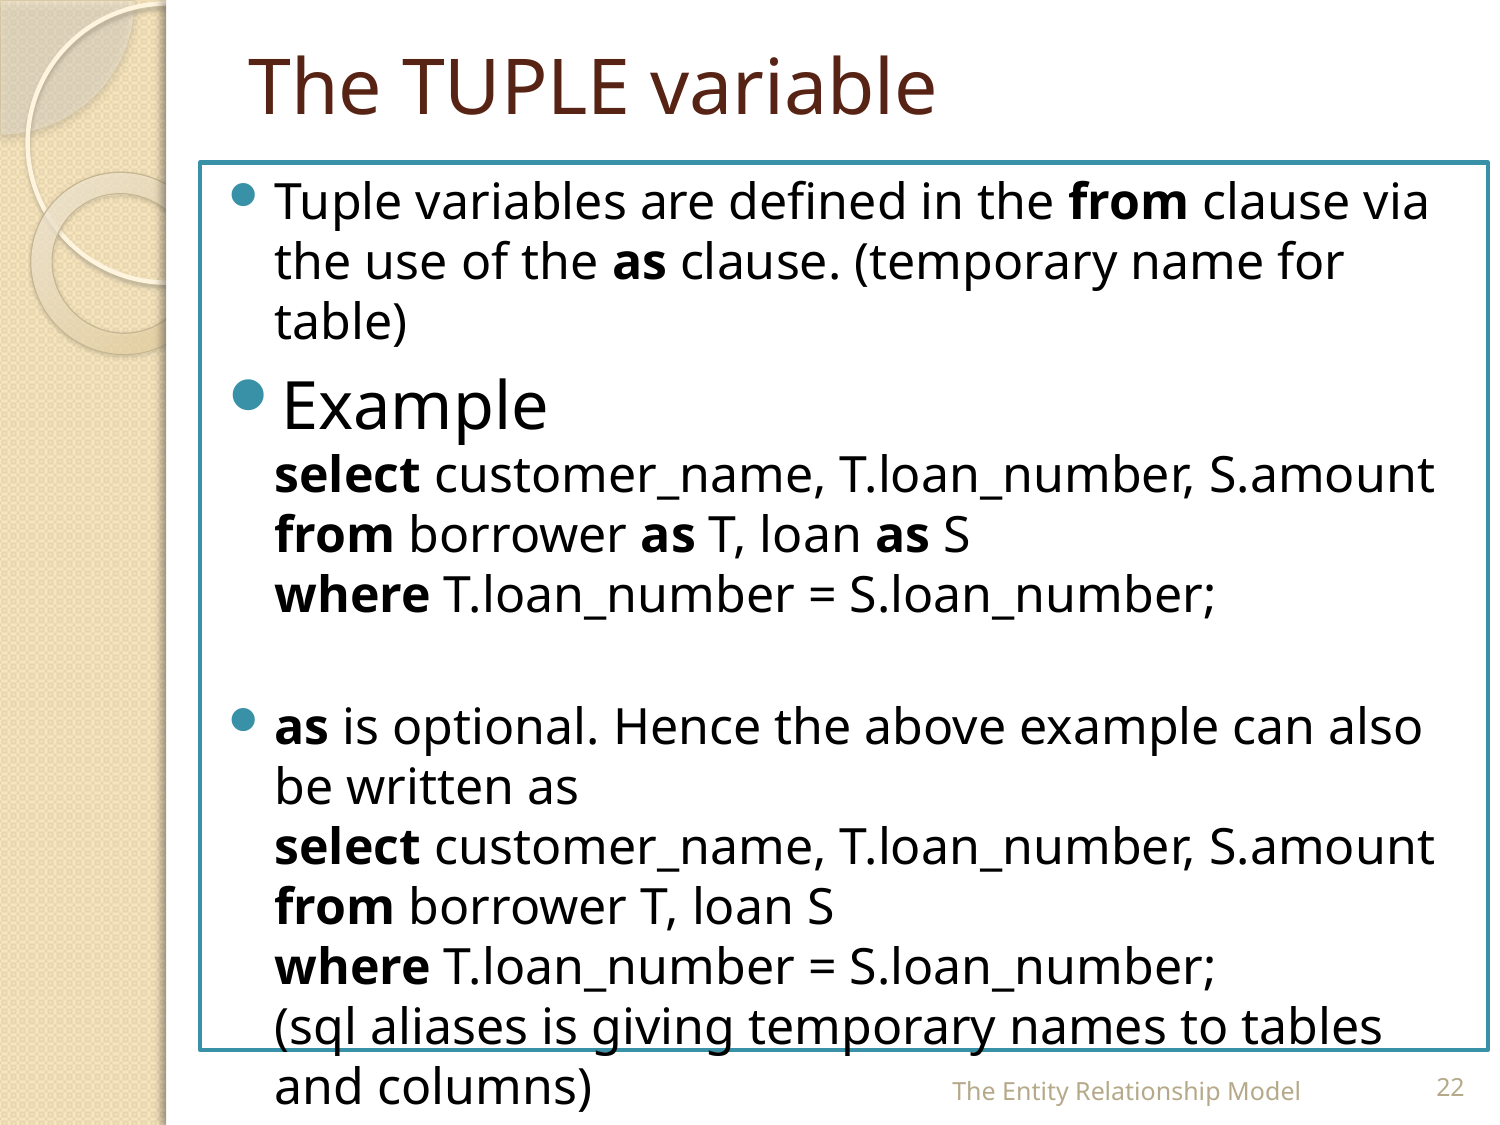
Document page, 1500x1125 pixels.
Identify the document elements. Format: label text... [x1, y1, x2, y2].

title The TUPLE variable [233, 30, 1464, 138]
list Tuple variables are defined in the from clause via the use of the as clause. (temporary name for table) Example select customer_name, T.loan_number, S.amount from borrower as T, loan as S where T.loan_number = S.loan_number; as is optional. Hence the above example can also be written as select customer_name, T.loan_number, S.amount from borrower T, loan S where T.loan_number = S.loan_number; (sql aliases is giving temporary names to tables and columns) [198, 160, 1490, 1052]
slide_number 22 [1413, 1034, 1488, 1113]
footer The Entity Relationship Model [937, 1034, 1413, 1113]
